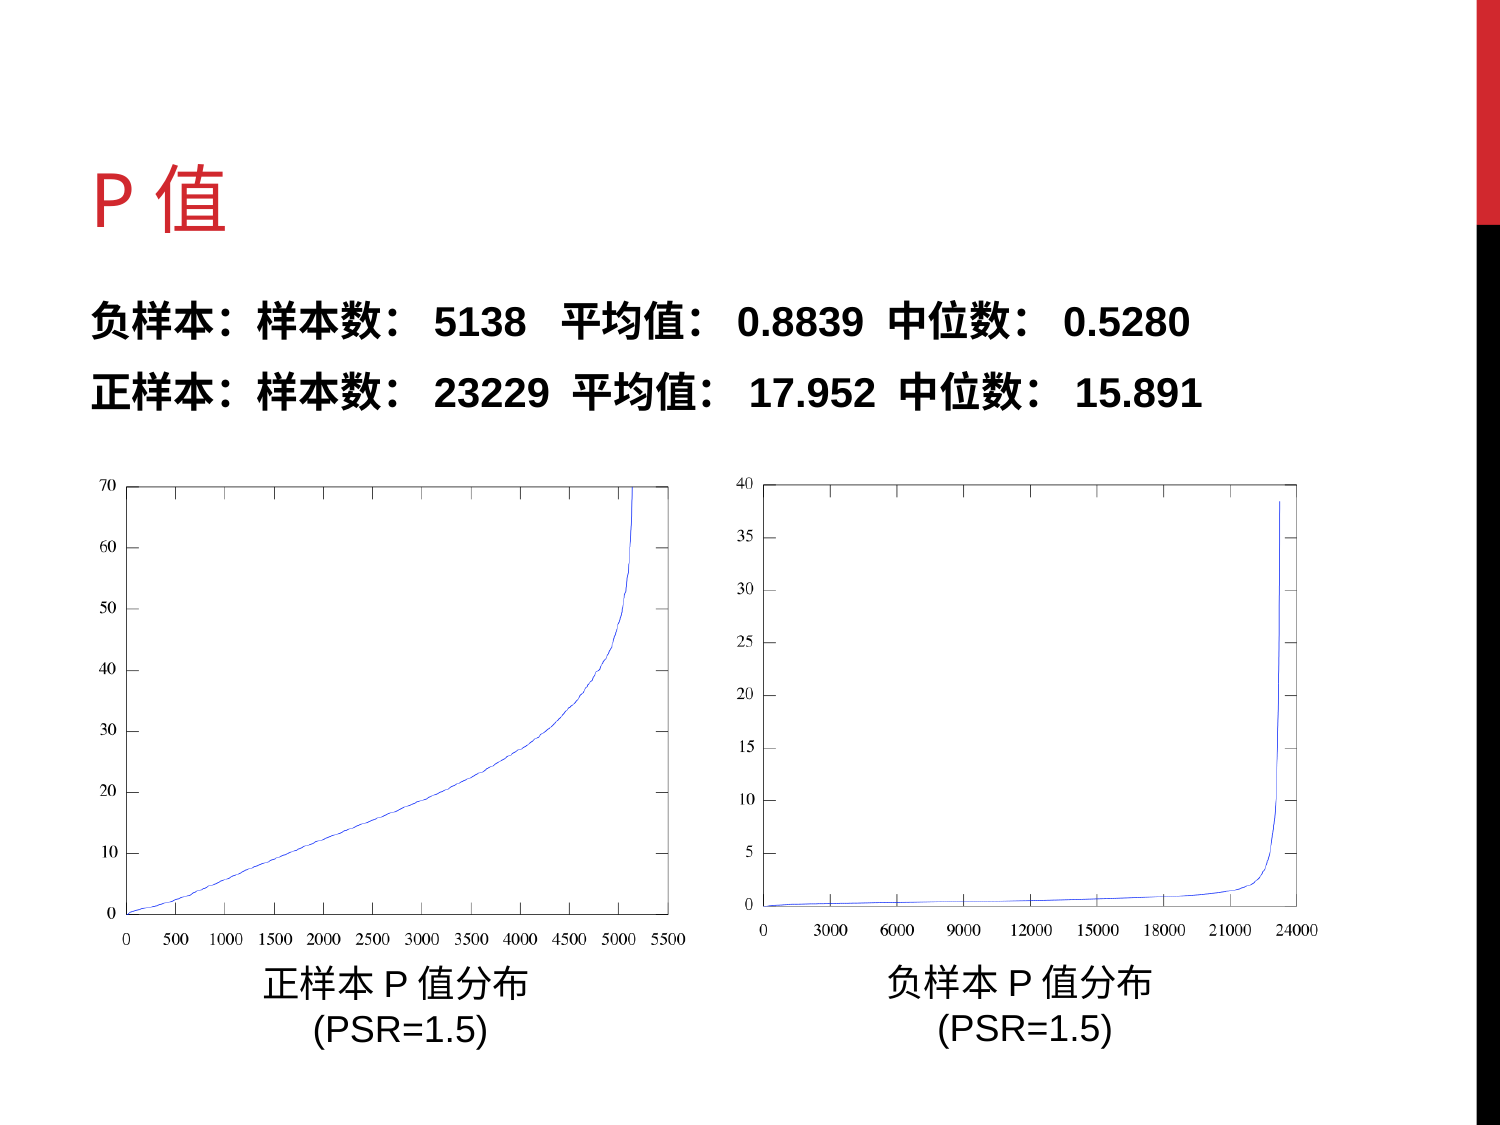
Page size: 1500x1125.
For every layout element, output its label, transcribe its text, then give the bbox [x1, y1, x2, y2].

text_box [89, 468, 1327, 1014]
title P值 [75, 25, 1025, 250]
list 负样本：样本数：5138 平均值：0.8839 中位数：0.5280 正样本：样本数：23229 平均值：17.952 中位数：15.891 [75, 287, 1351, 1005]
